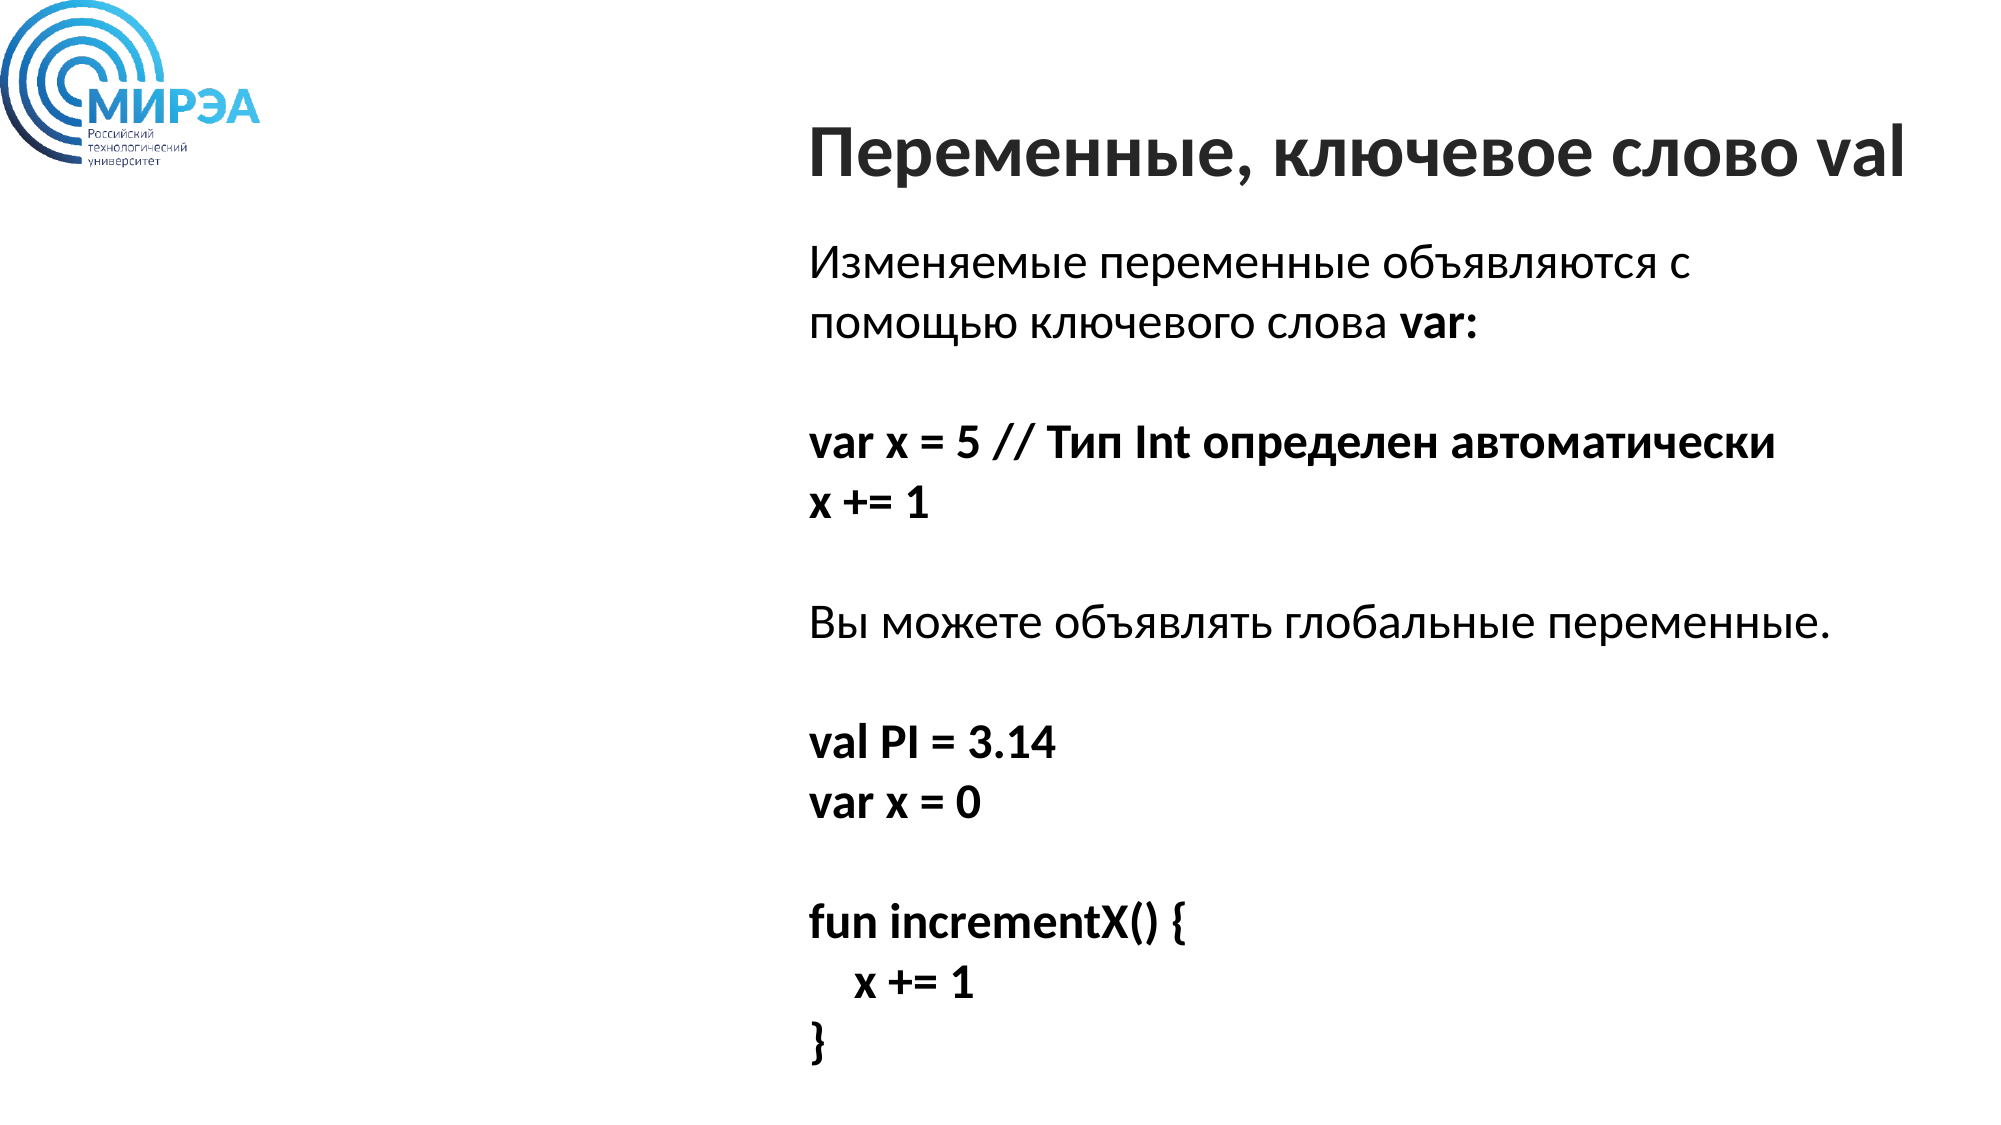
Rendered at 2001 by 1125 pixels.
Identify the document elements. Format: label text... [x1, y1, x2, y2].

text_box Изменяемые переменные объявляются с помощью ключевого слова var: var x = 5 // Тип Int определен автоматически x += 1 Вы можете объявлять глобальные переменные. val PI = 3.14 var x = 0 fun incrementX() { x += 1 } [794, 221, 1903, 1077]
list Переменные, ключевое слово val [794, 94, 2000, 298]
picture [0, 0, 260, 168]
